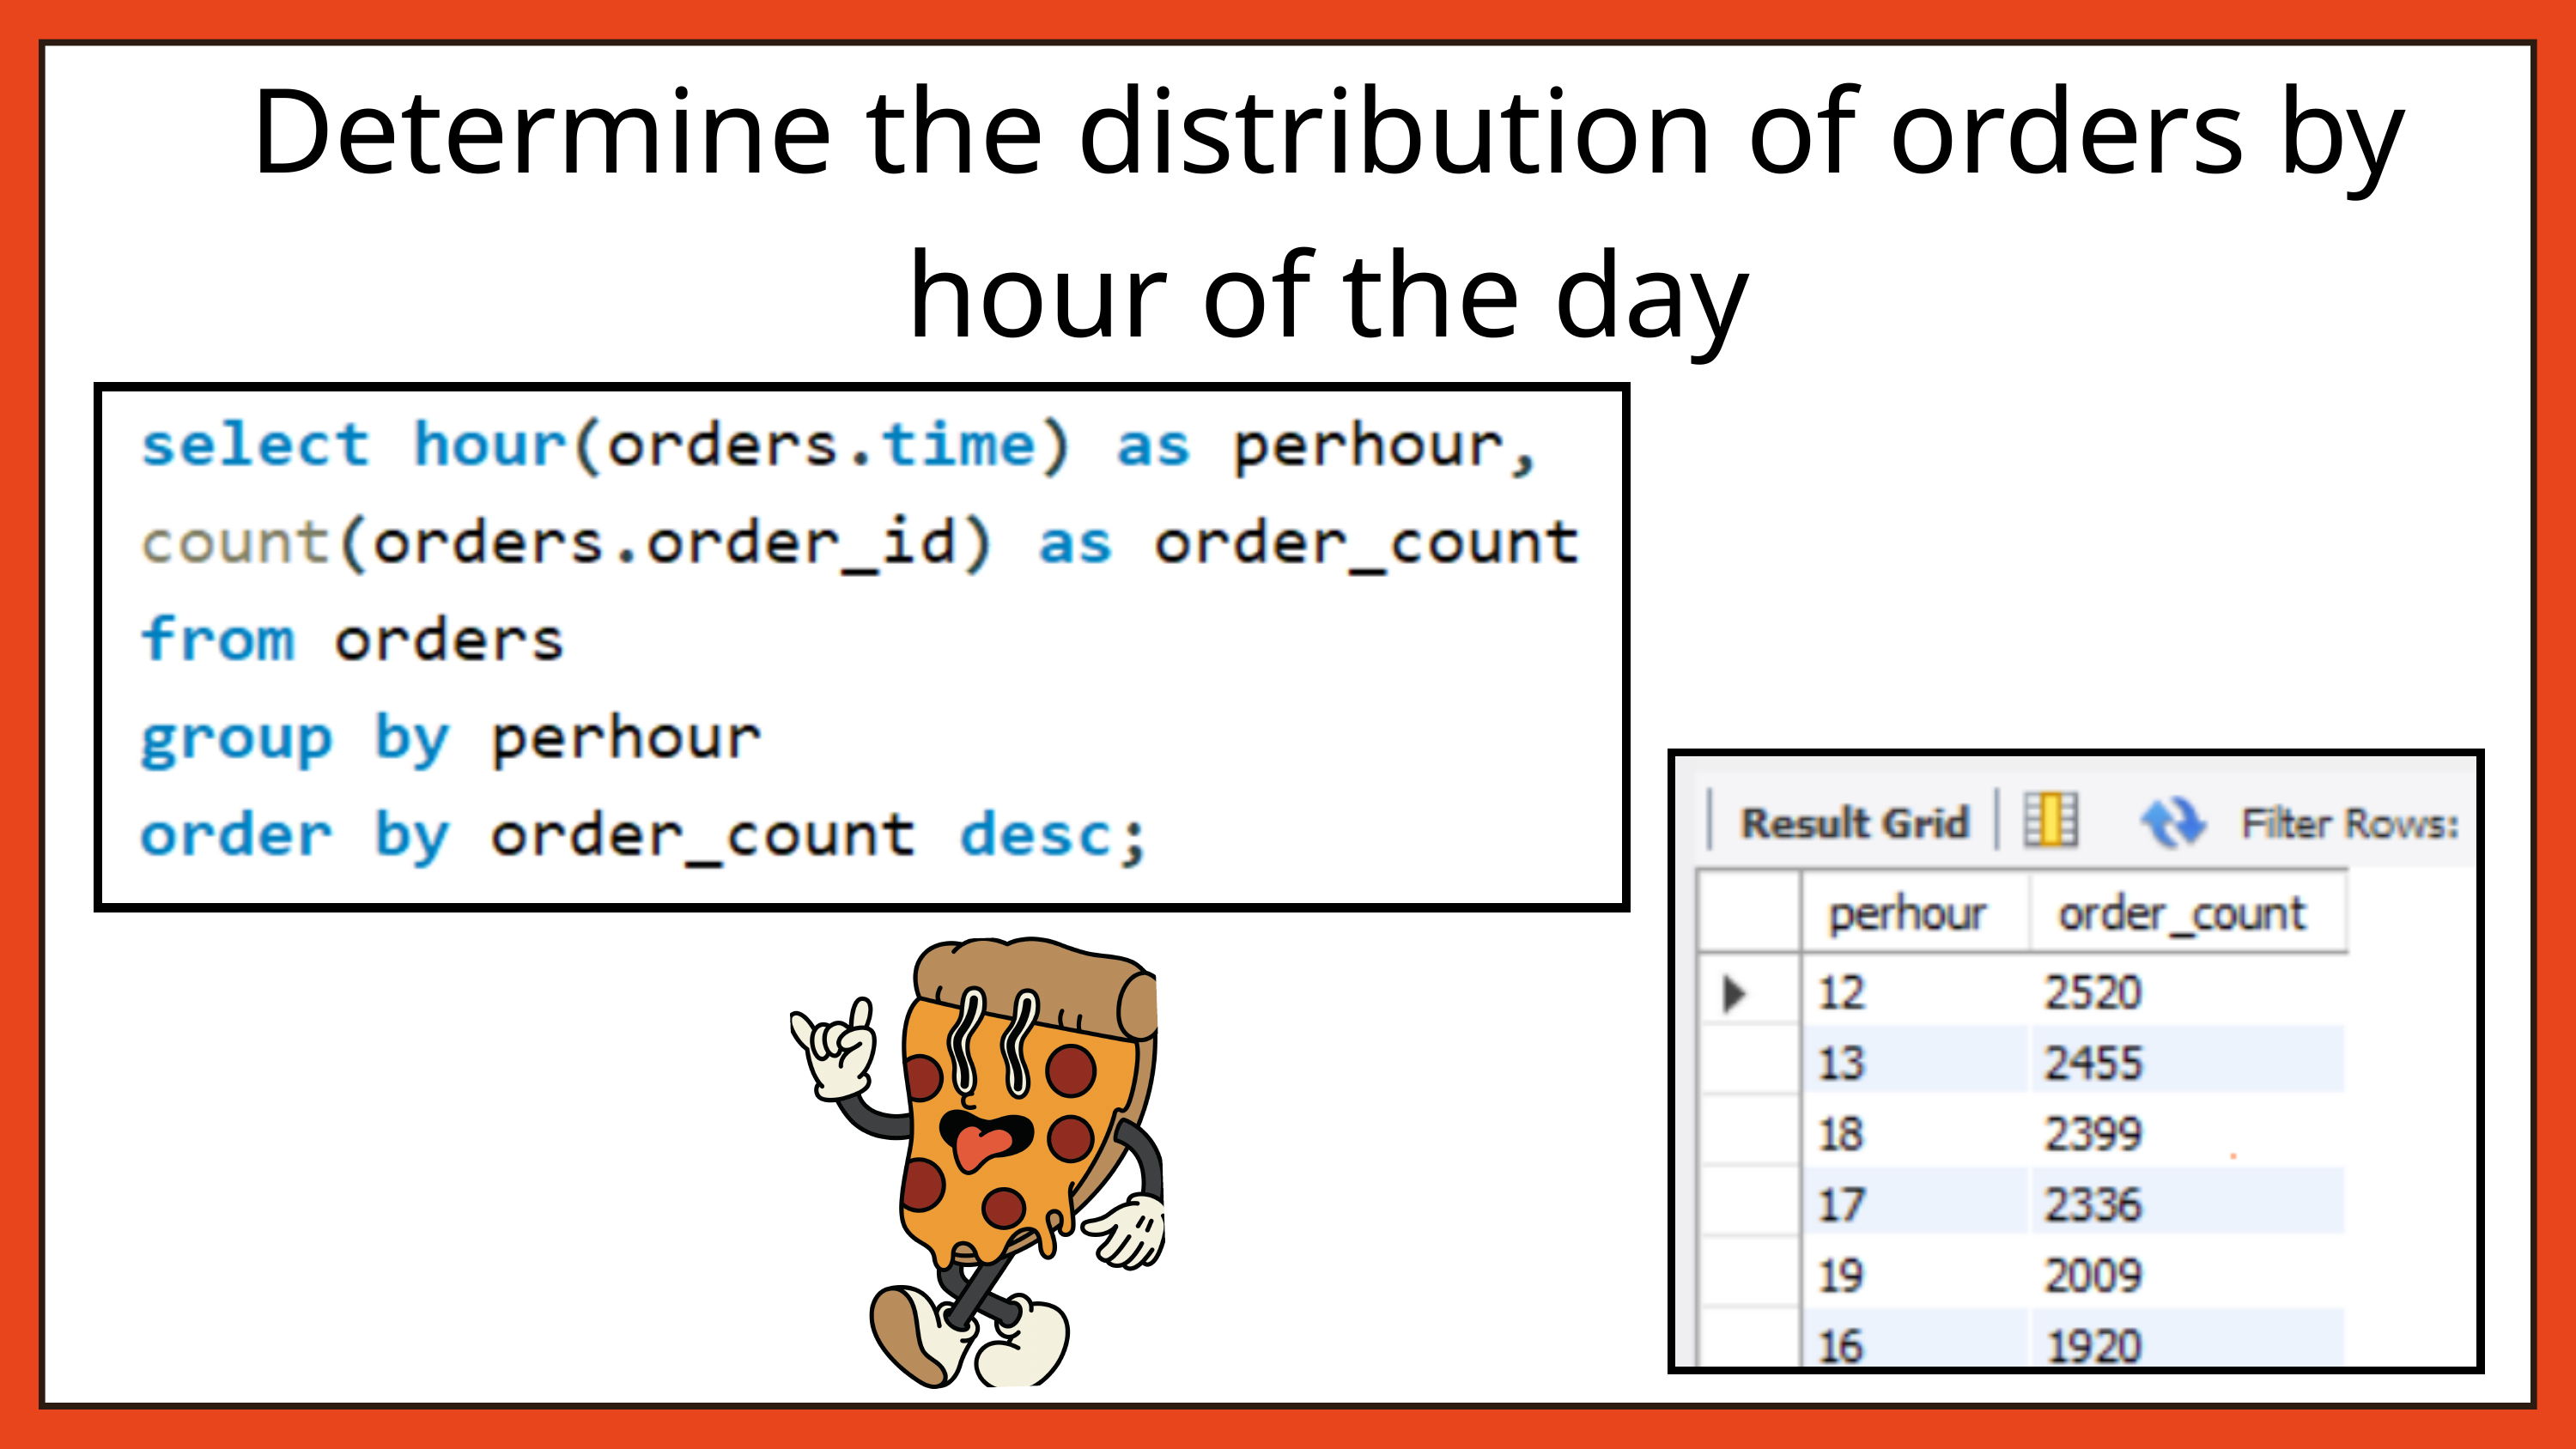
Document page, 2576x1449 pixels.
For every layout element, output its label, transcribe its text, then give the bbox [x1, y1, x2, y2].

text_box Determine the distribution of orders by hour of the day [234, 32, 2421, 36]
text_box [38, 39, 2537, 1410]
